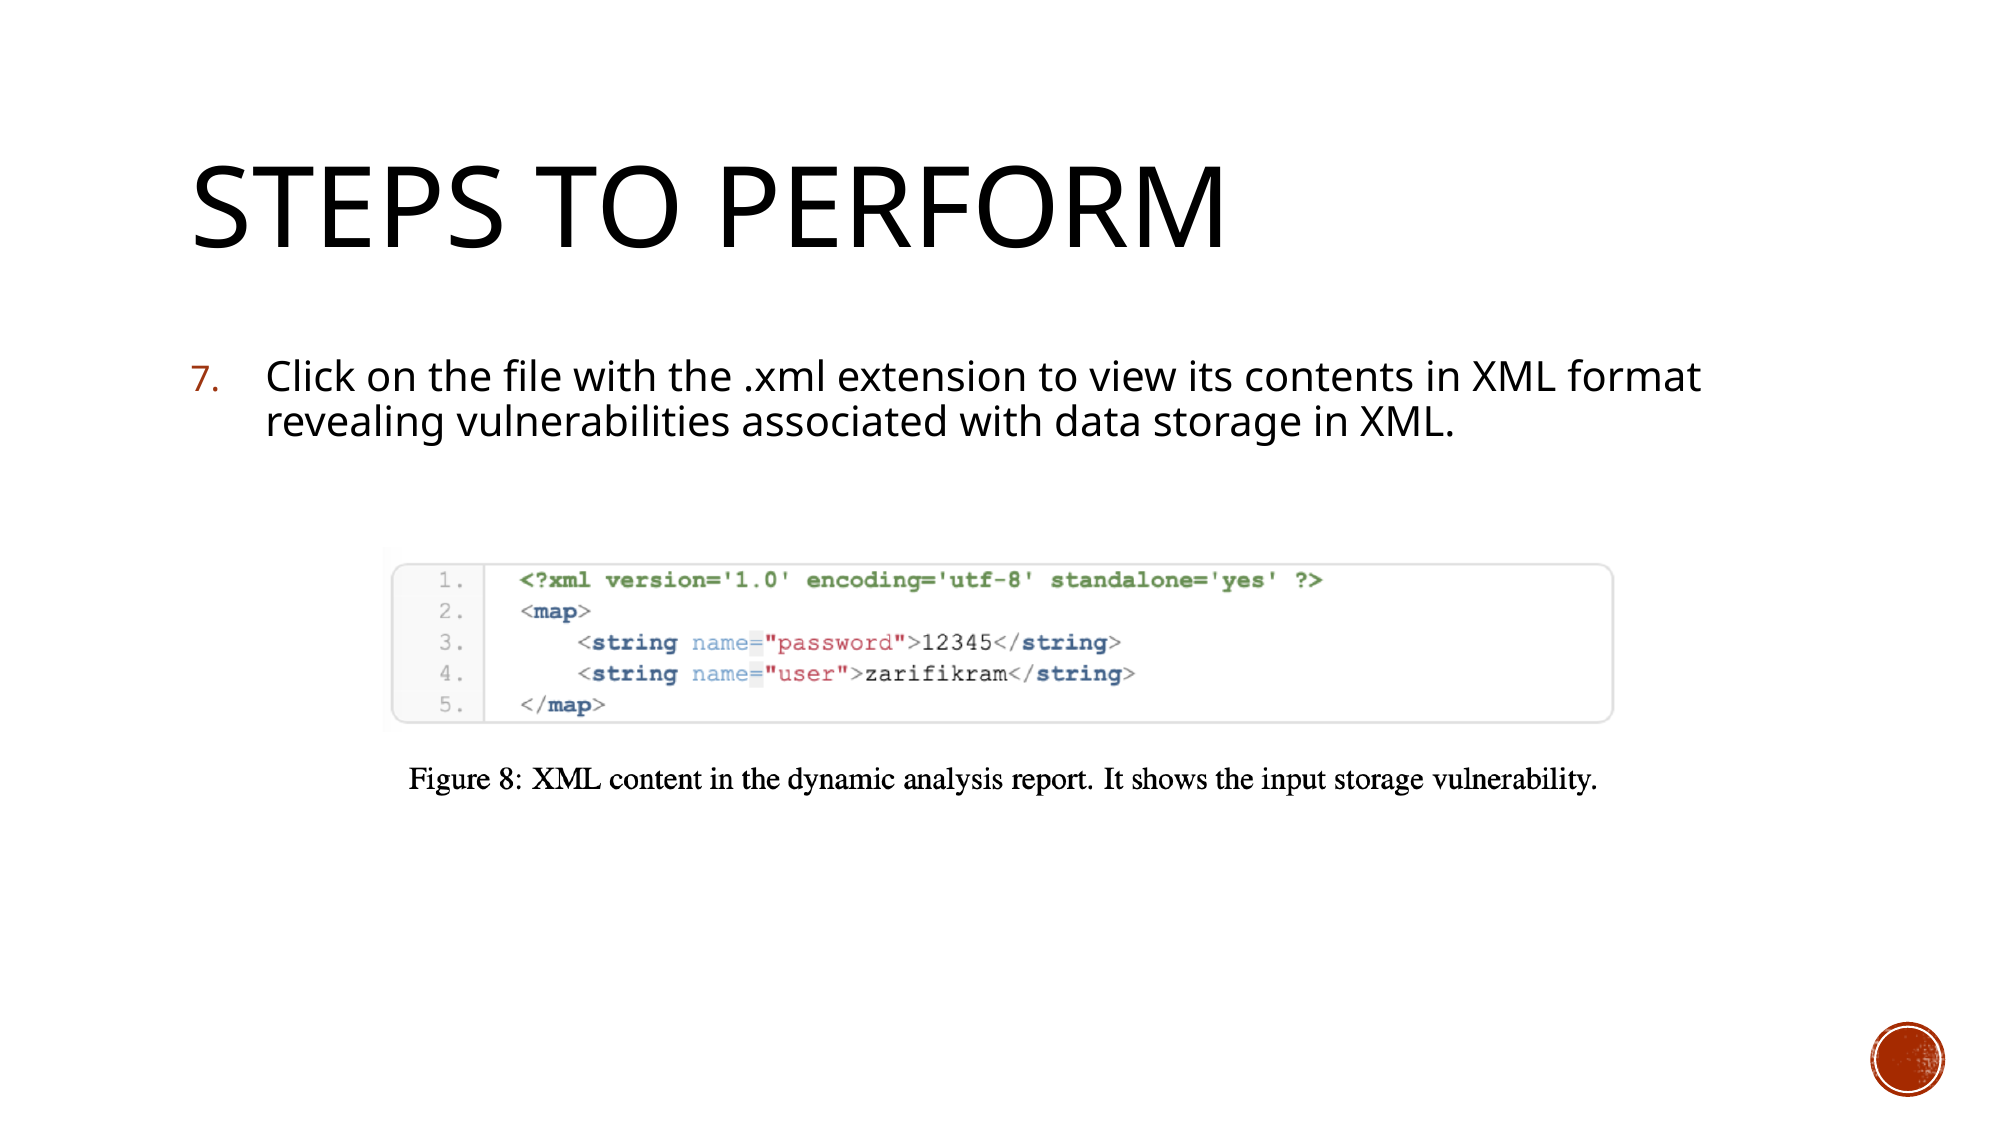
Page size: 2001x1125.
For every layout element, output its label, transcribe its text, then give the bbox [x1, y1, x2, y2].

picture [362, 547, 1638, 814]
list Click on the file with the .xml extension to view its contents in XML format revealing vulnerabilities associated with data storage in XML. [175, 348, 1826, 1013]
title Steps To Perform [175, 79, 1826, 344]
